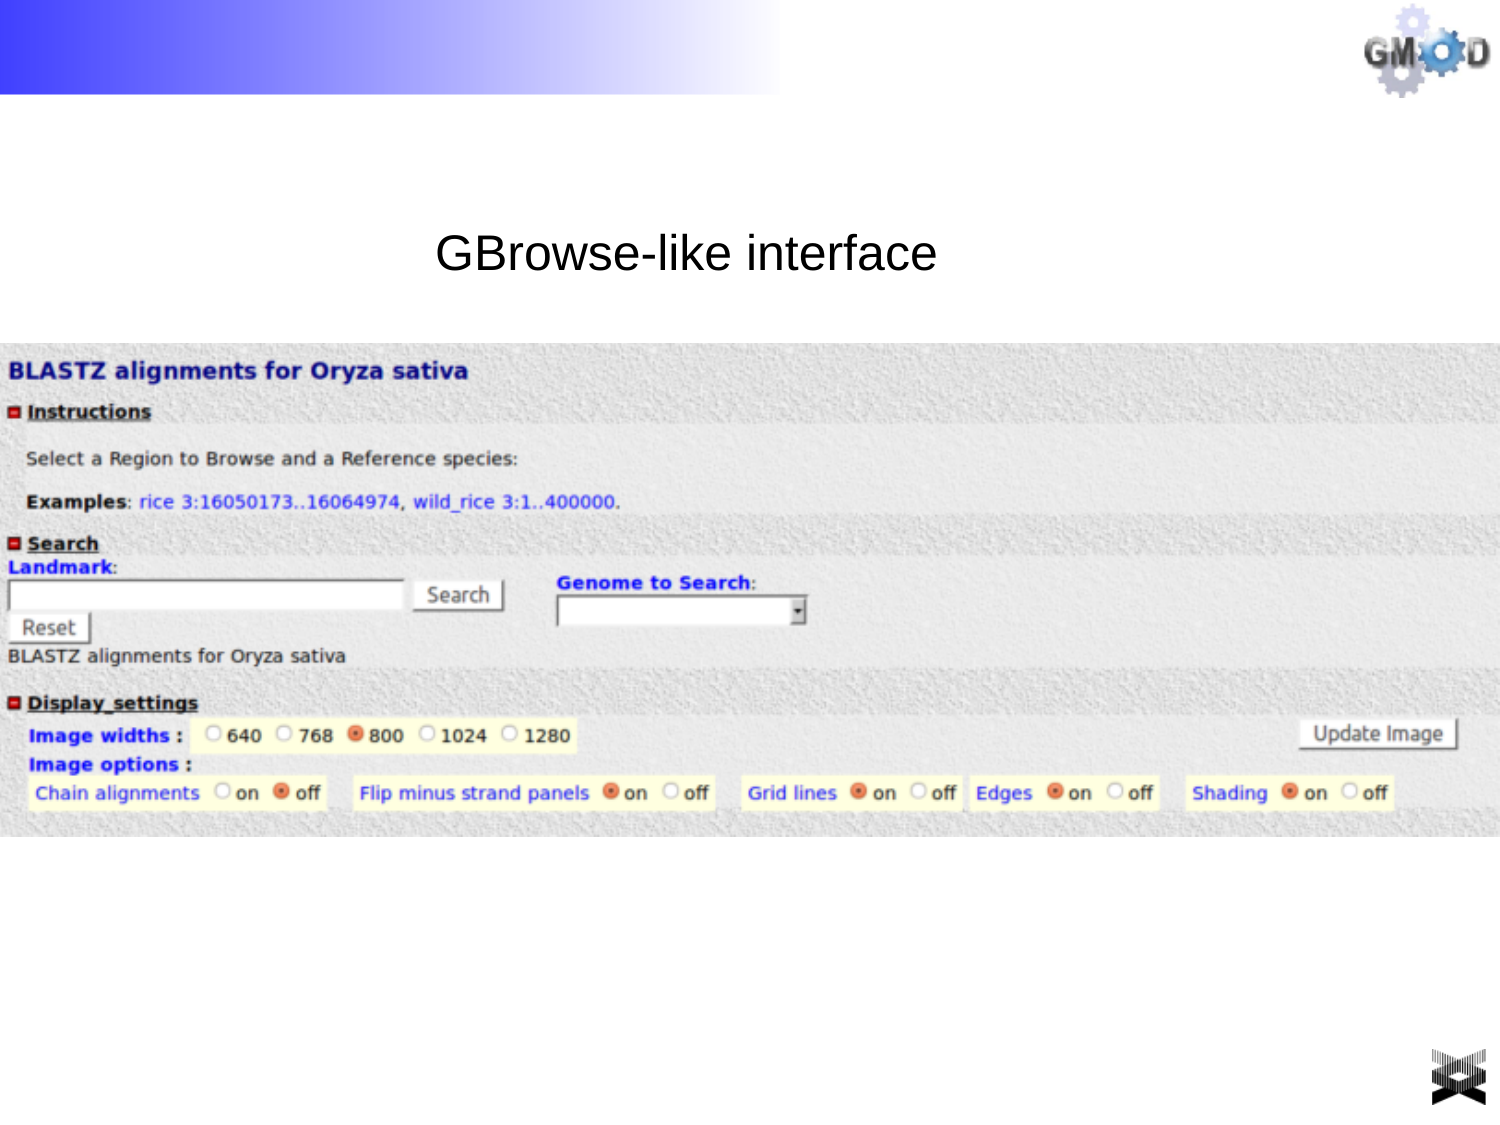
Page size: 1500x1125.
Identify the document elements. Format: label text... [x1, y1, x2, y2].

text_box GBrowse-like interface [420, 212, 953, 289]
picture [1431, 1049, 1487, 1105]
picture [0, 343, 1500, 837]
